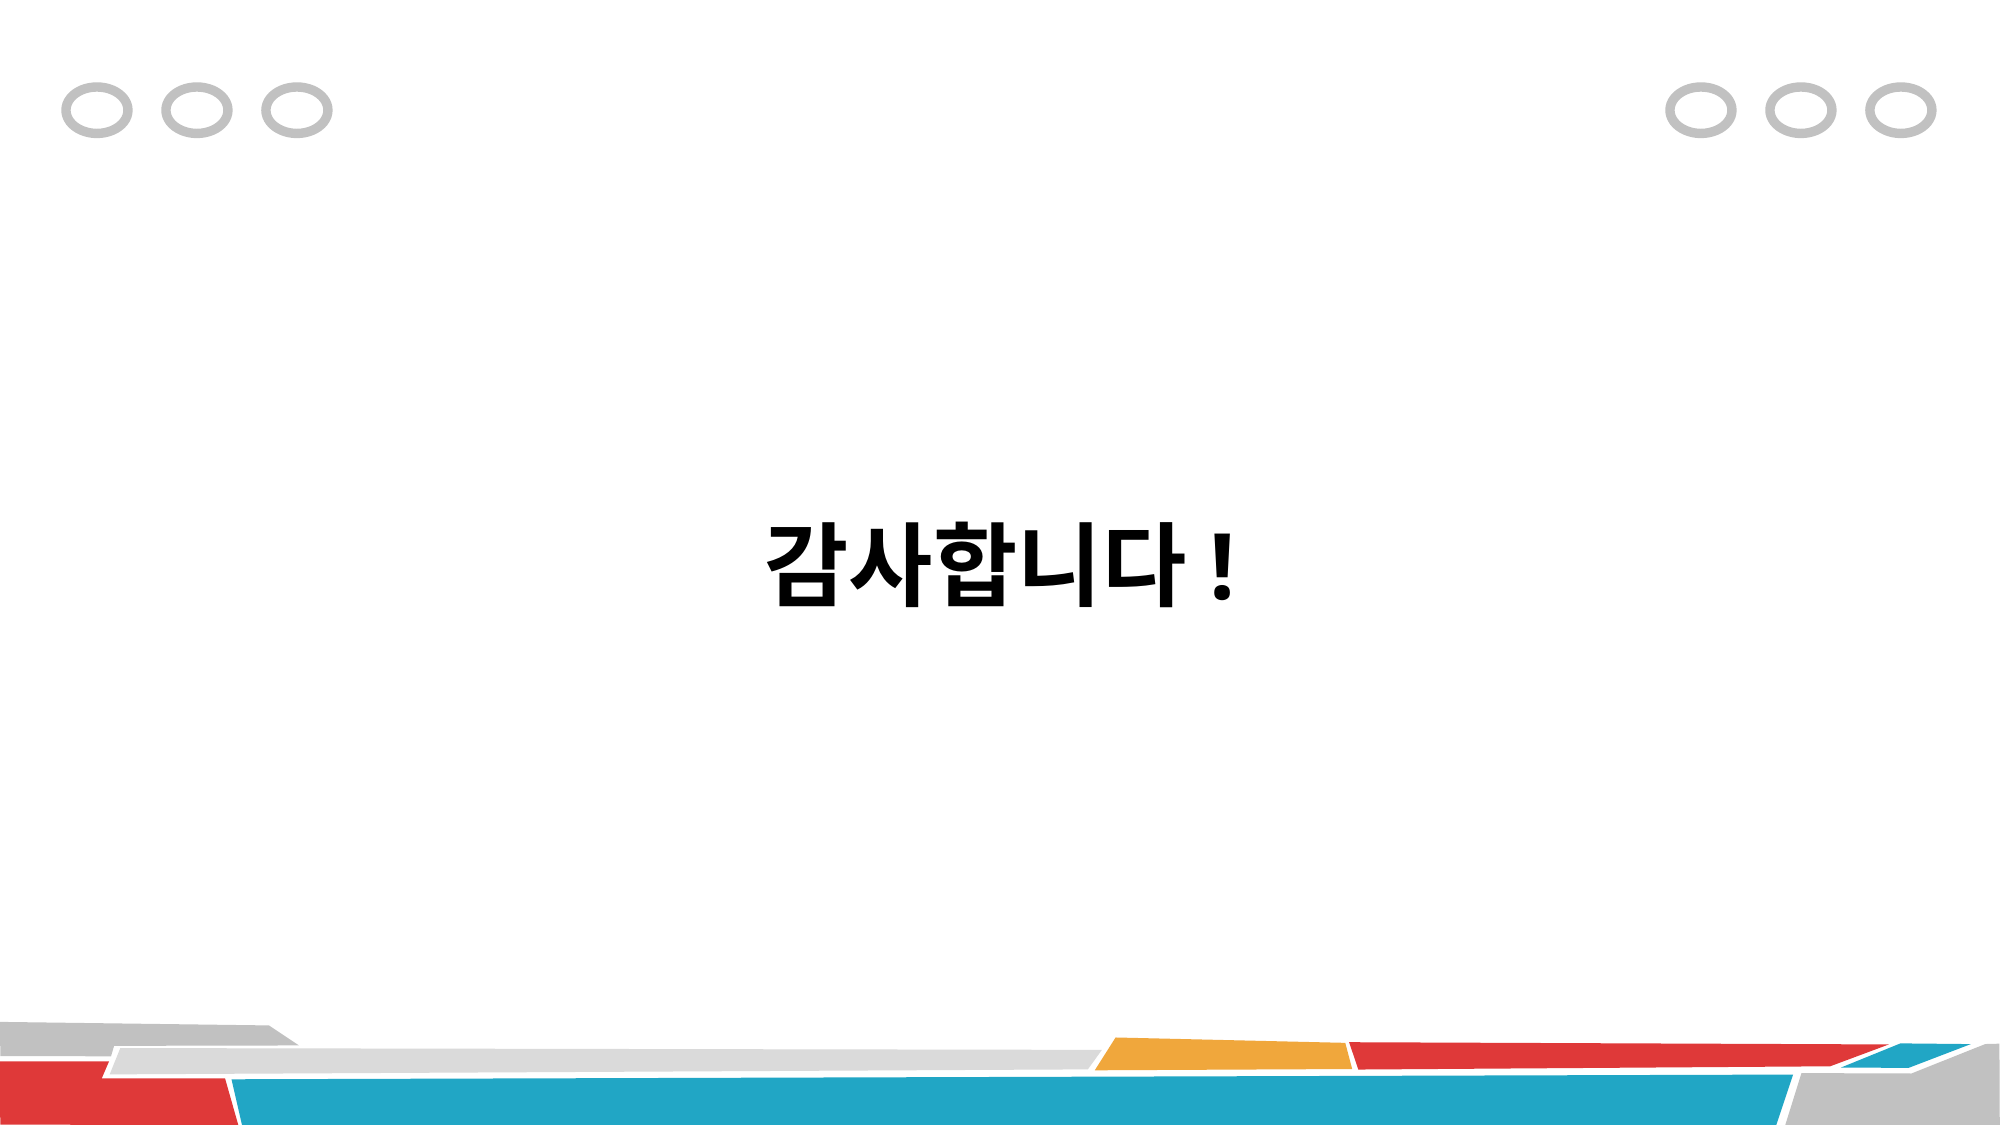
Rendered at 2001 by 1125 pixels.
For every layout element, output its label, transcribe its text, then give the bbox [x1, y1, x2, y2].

title 감사합니다! [350, 468, 1650, 657]
